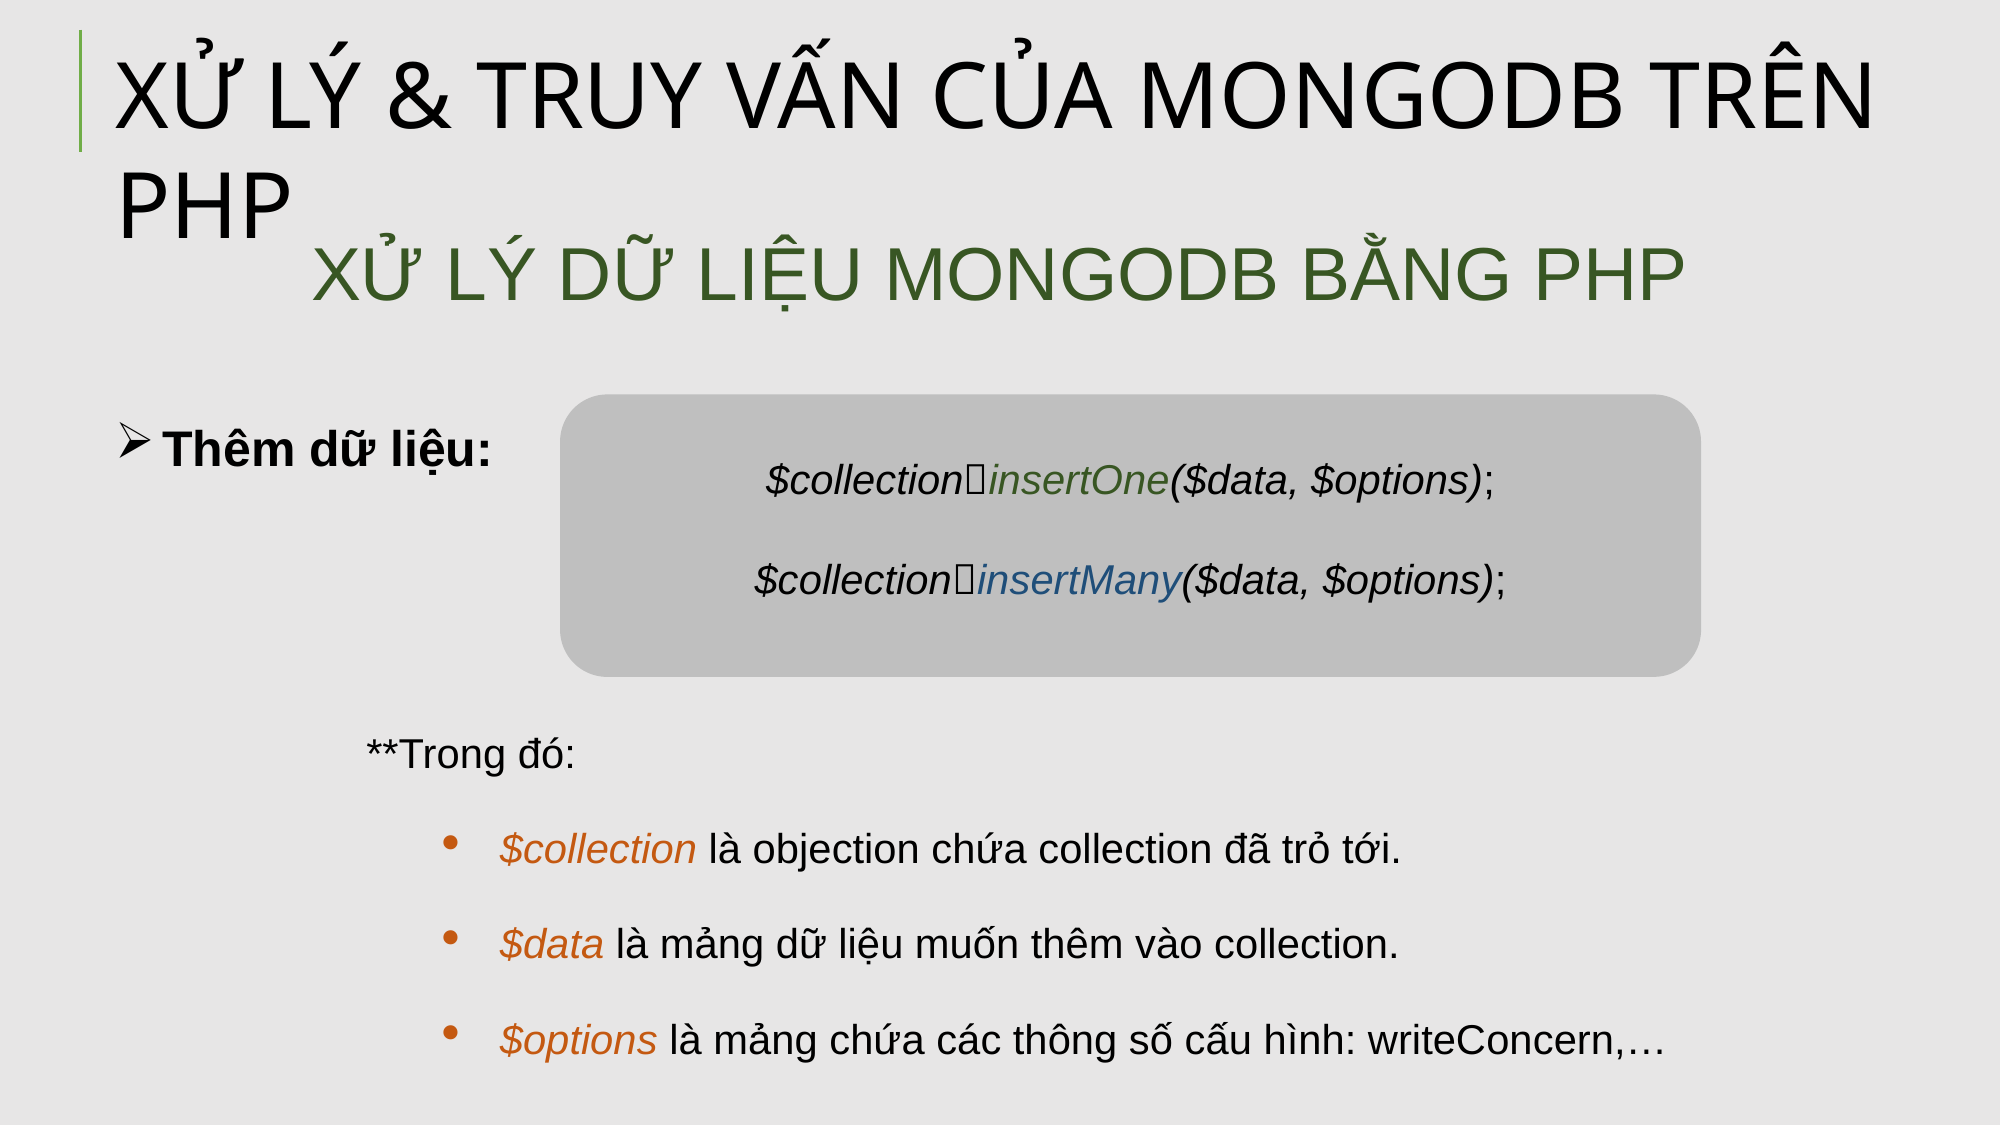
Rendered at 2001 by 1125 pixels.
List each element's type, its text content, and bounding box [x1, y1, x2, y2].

text_box XỬ LÝ DỮ LIỆU MONGODB BẰNG PHP [42, 217, 1957, 323]
text_box **Trong đó: $collection là objection chứa collection đã trỏ tới. $data là mảng dữ liệu muốn thêm vào collection. $options là mảng chứa các thông số cấu hình: writeConcern,… [203, 716, 1957, 1070]
text_box Thêm dữ liệu: [100, 408, 571, 484]
text_box XỬ LÝ & TRUY VẤN CỦA MONGODB TRÊN PHP [100, 29, 1987, 265]
text_box $collectioninsertOne($data, $options); $collectioninsertMany($data, $options); [559, 393, 1703, 678]
